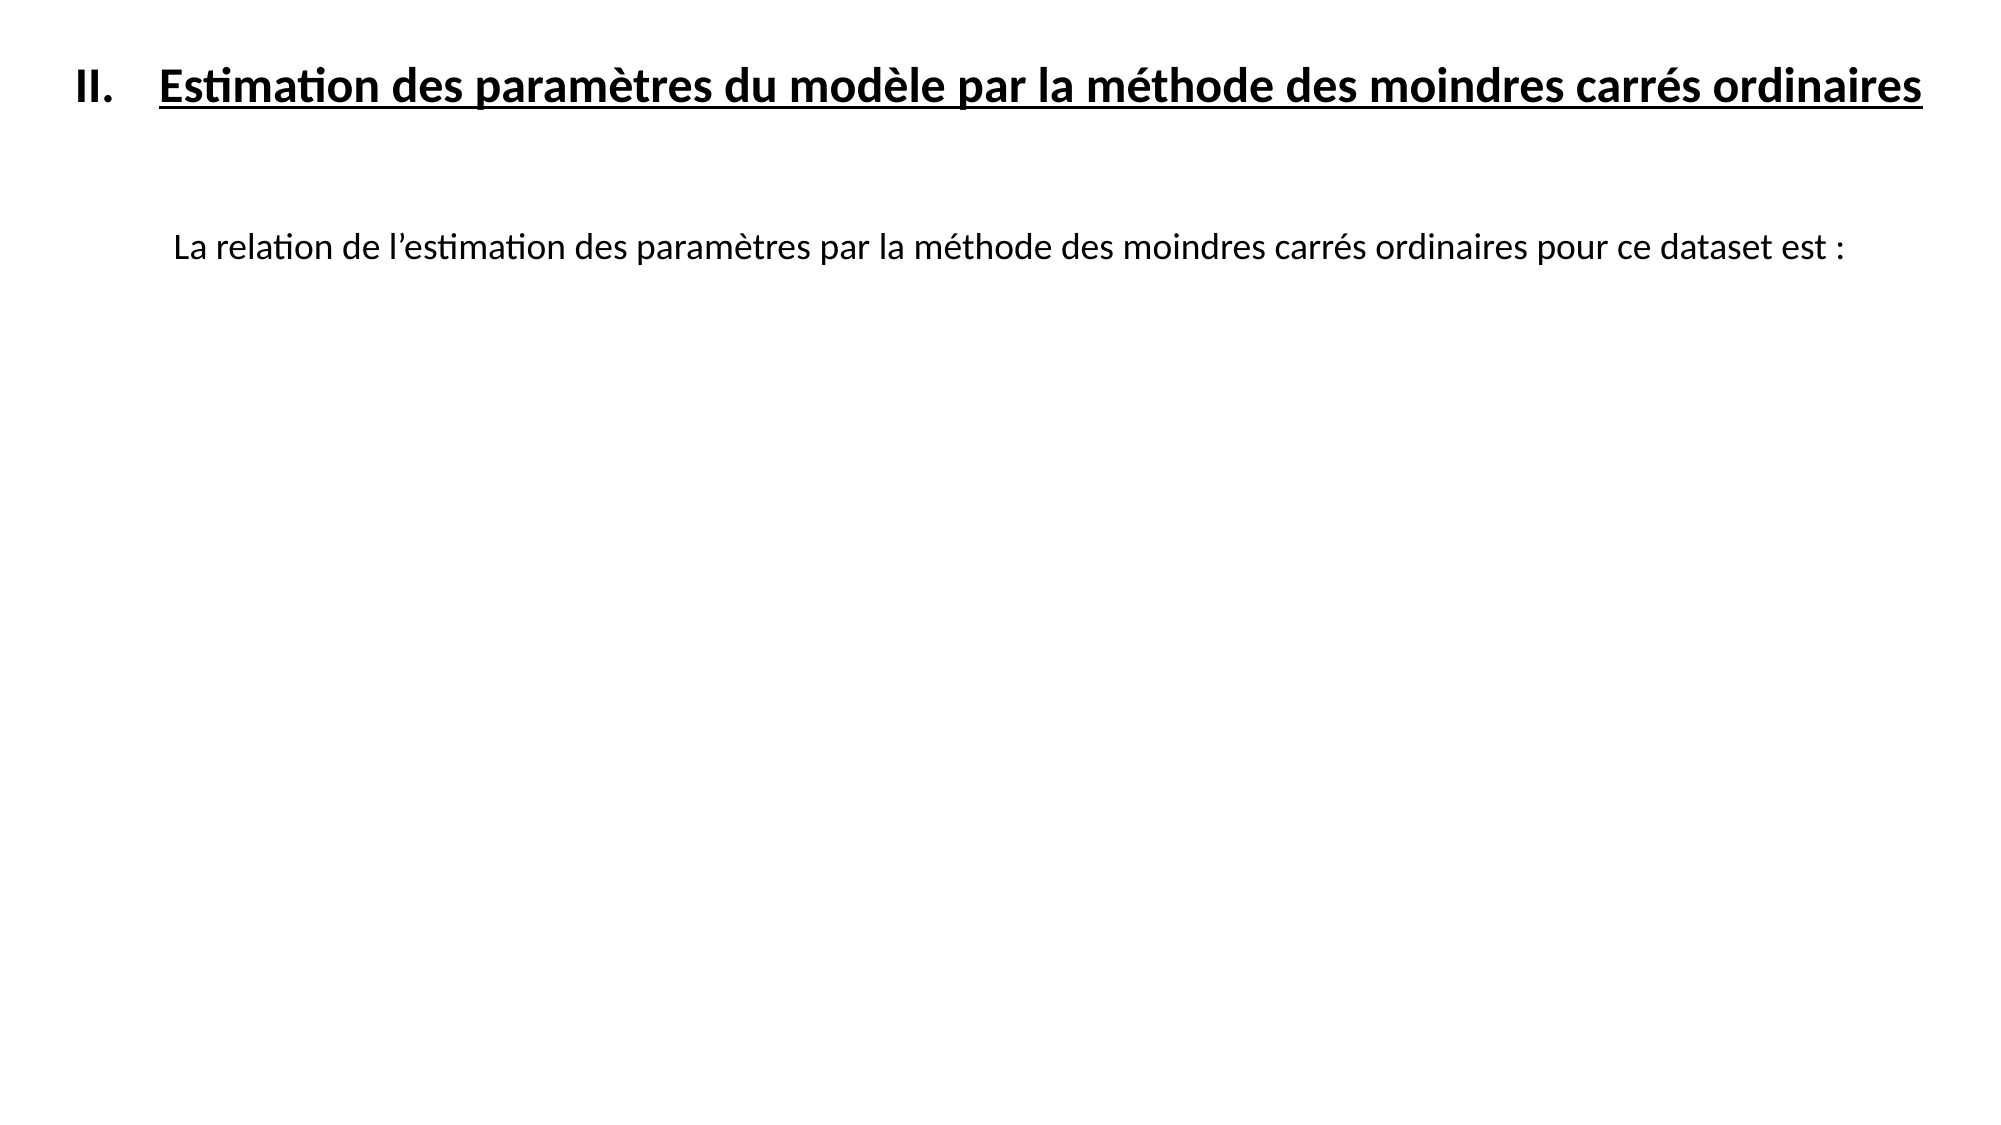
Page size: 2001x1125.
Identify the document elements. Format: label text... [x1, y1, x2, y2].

text_box Estimation des paramètres du modèle par la méthode des moindres carrés ordinaires [60, 44, 1940, 120]
